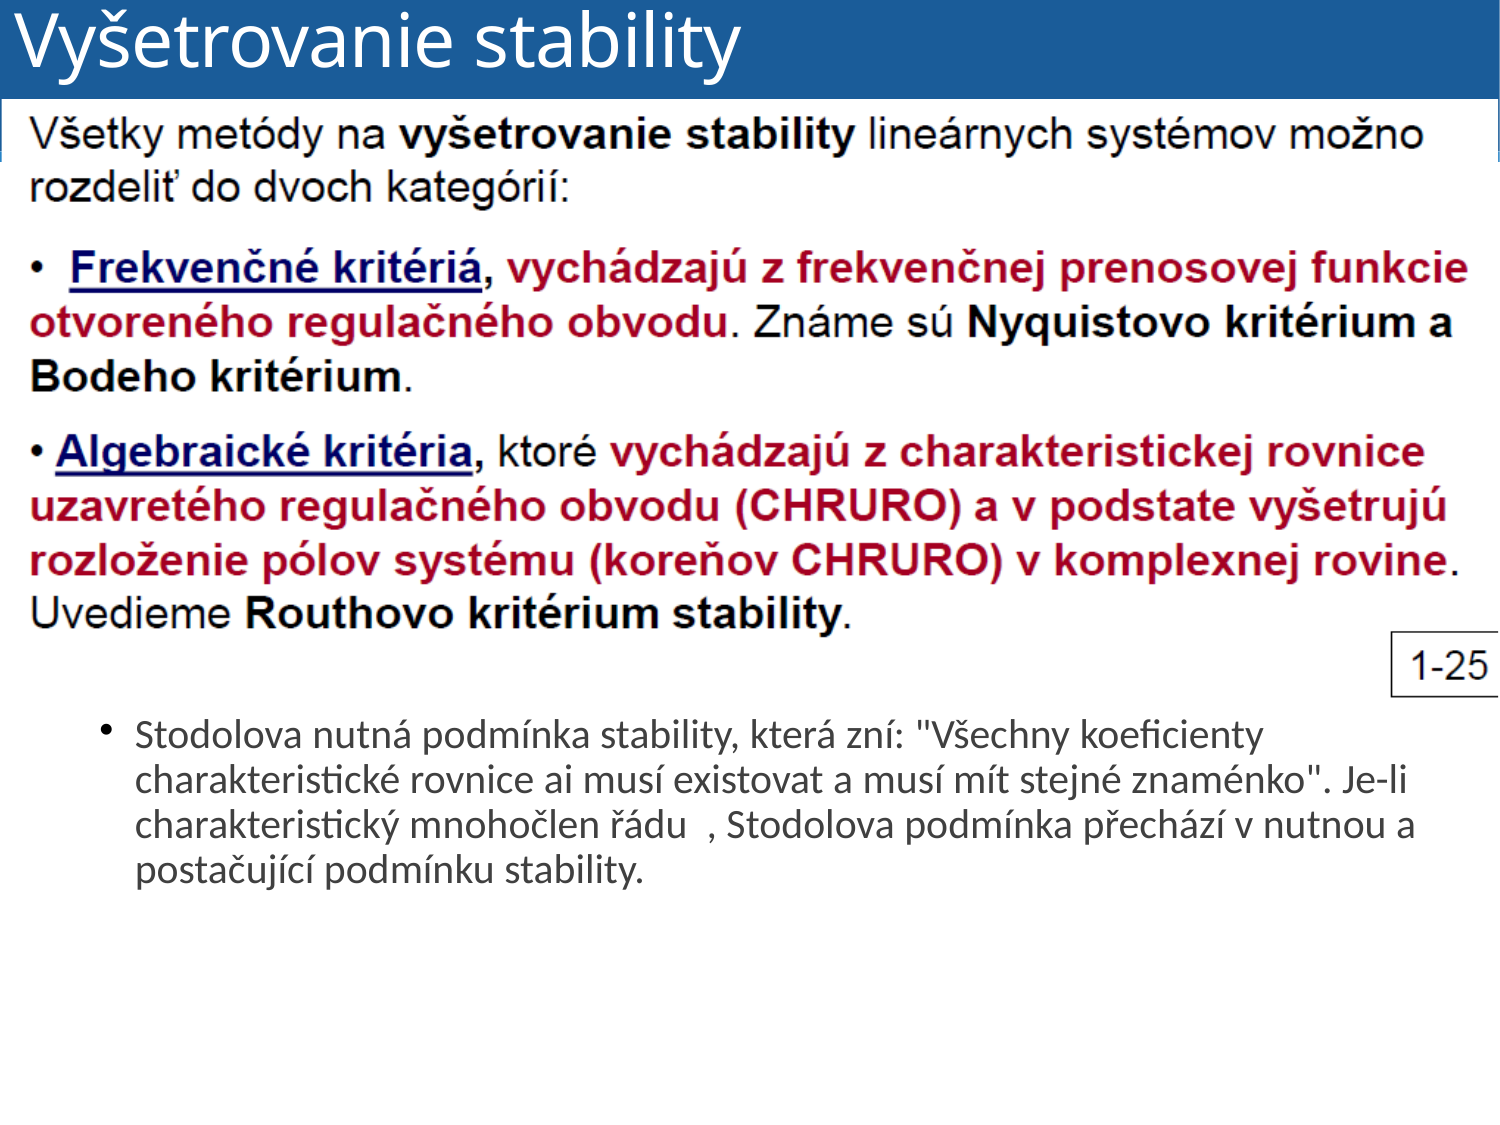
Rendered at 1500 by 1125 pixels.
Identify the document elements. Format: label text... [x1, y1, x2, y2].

text_box Vyšetrovanie stability [0, 0, 1500, 99]
picture [1, 99, 1499, 704]
text_box [64, 712, 1436, 1023]
